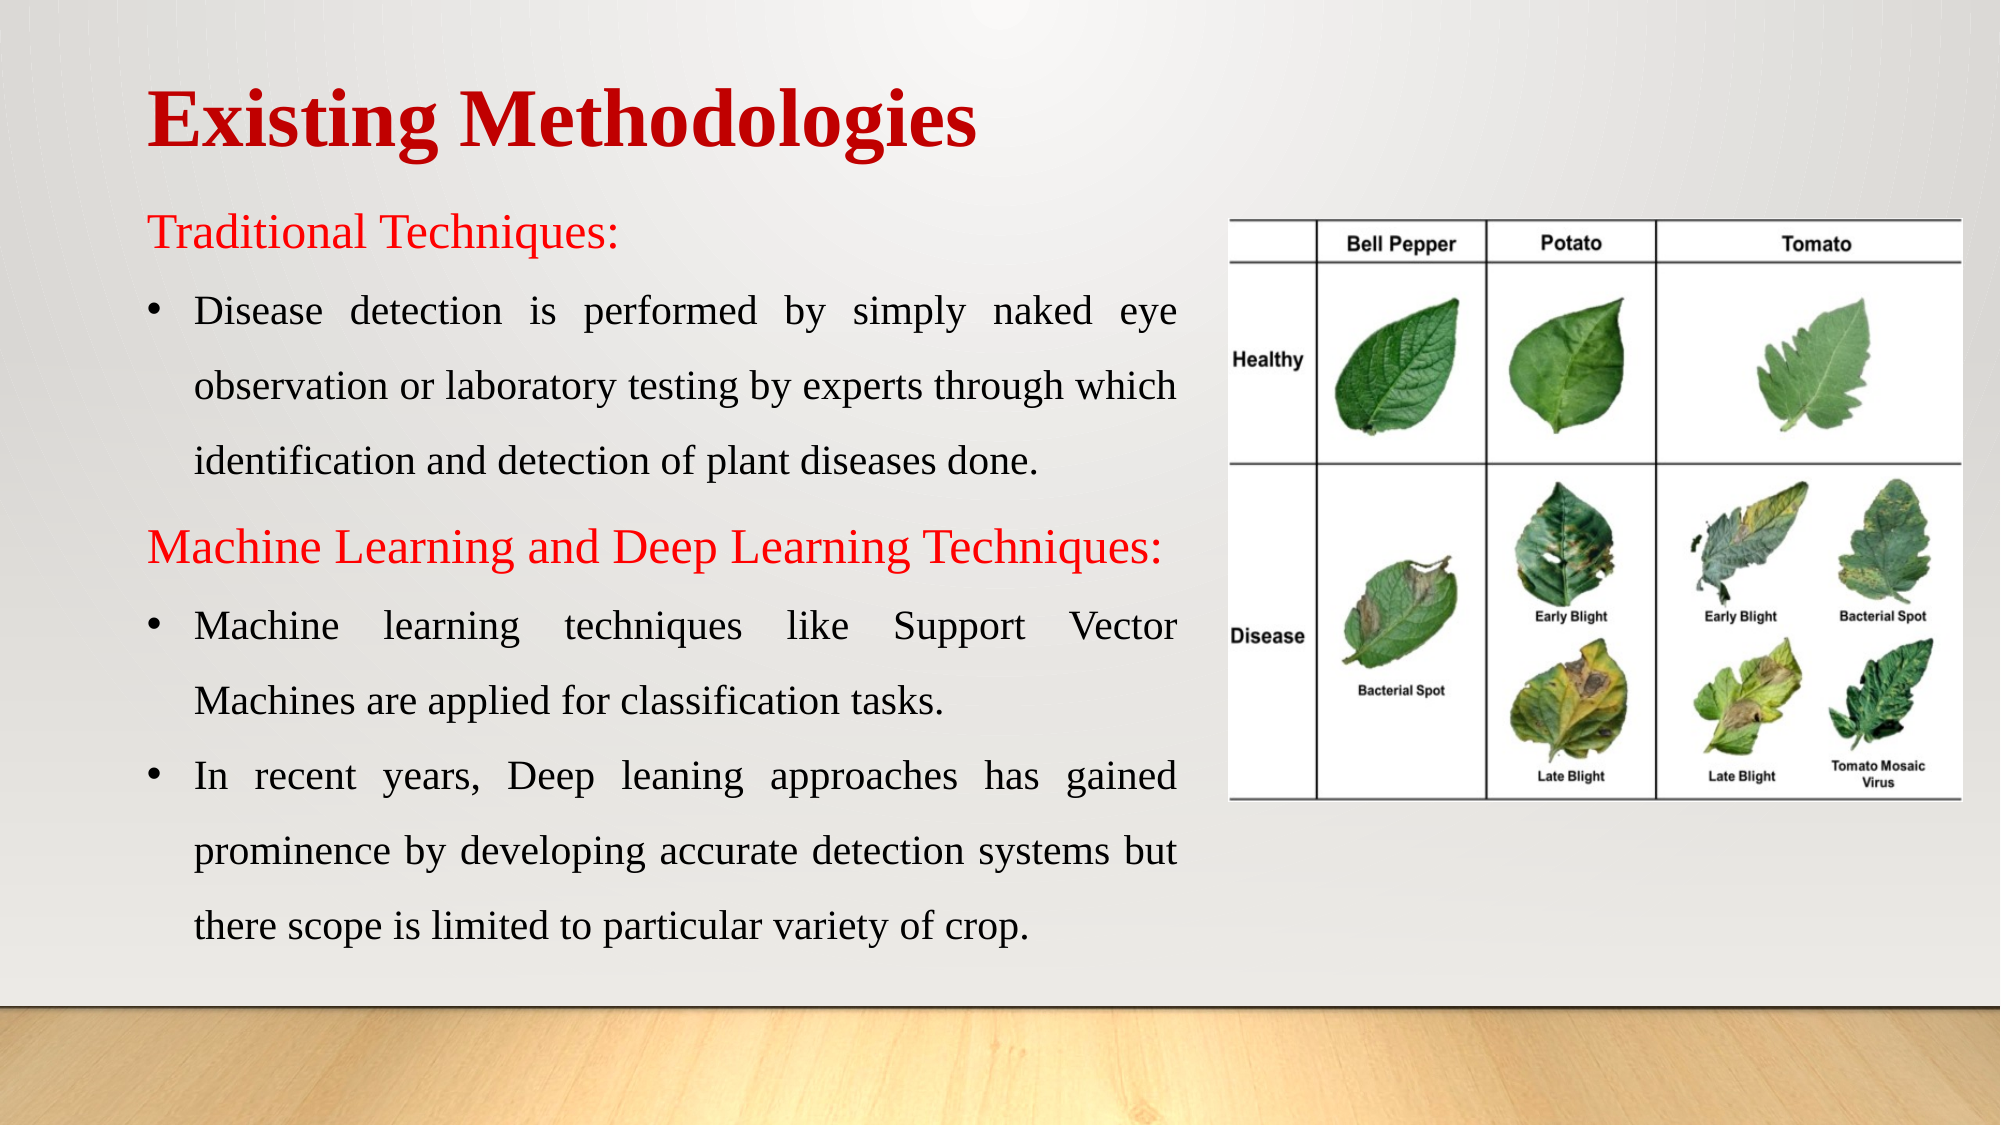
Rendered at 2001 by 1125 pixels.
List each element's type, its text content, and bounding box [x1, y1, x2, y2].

picture [0, 1006, 2000, 1125]
text_box Traditional Techniques: Disease detection is performed by simply naked eye observation or laboratory testing by experts through which identification and detection of plant diseases done. Machine Learning and Deep Learning Techniques: Machine learning techniques like Support Vector Machines are applied for classification tasks. In recent years, Deep leaning approaches has gained prominence by developing accurate detection systems but there scope is limited to particular variety of crop. [132, 160, 1194, 1024]
picture [1228, 218, 1963, 803]
title Existing Methodologies [132, 51, 1868, 189]
